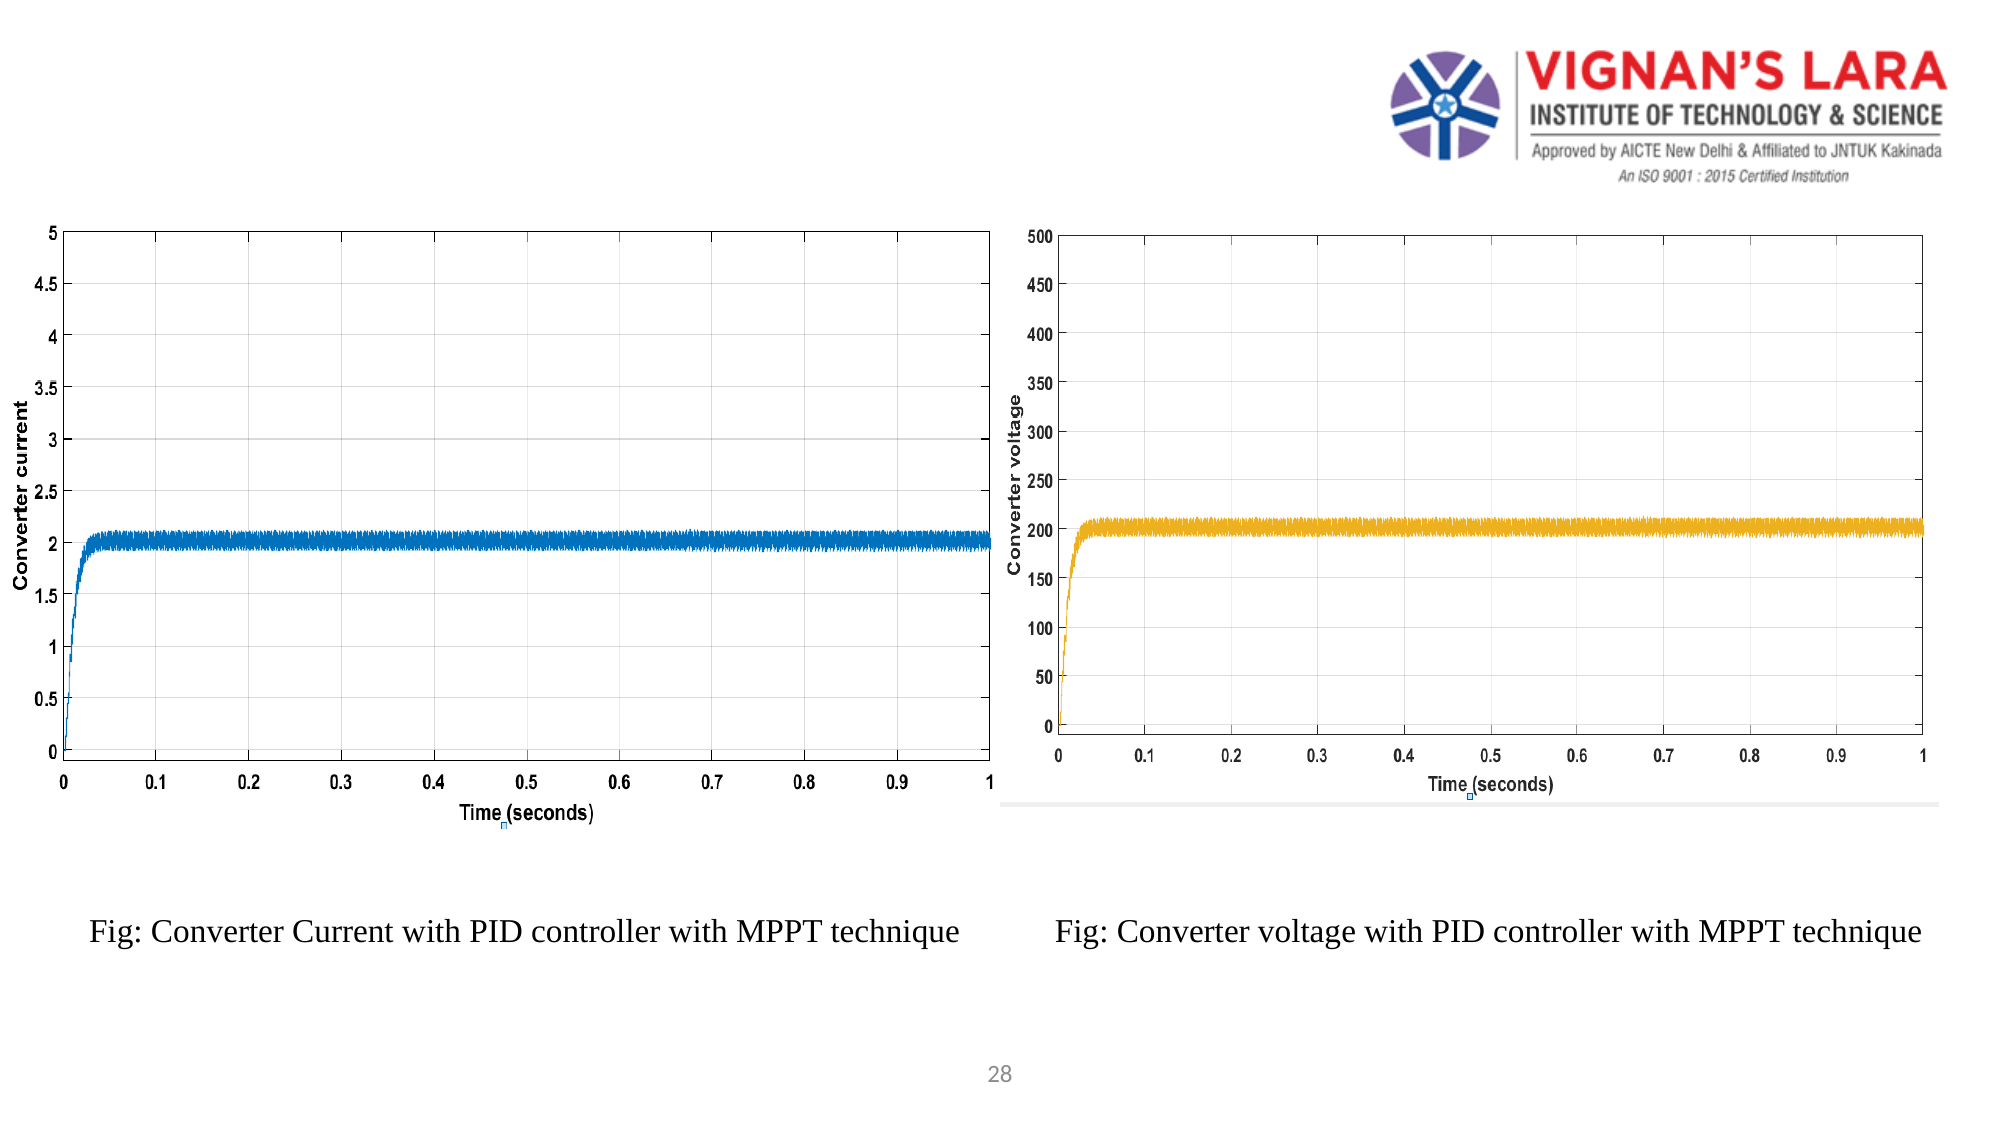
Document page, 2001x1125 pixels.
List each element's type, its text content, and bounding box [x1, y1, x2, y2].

picture [1385, 38, 1949, 192]
picture [13, 223, 1939, 829]
footer 28 [662, 1042, 1338, 1103]
text_box Fig: Converter voltage with PID controller with MPPT technique [1040, 901, 1980, 957]
text_box Fig: Converter Current with PID controller with MPPT technique [74, 901, 1000, 957]
